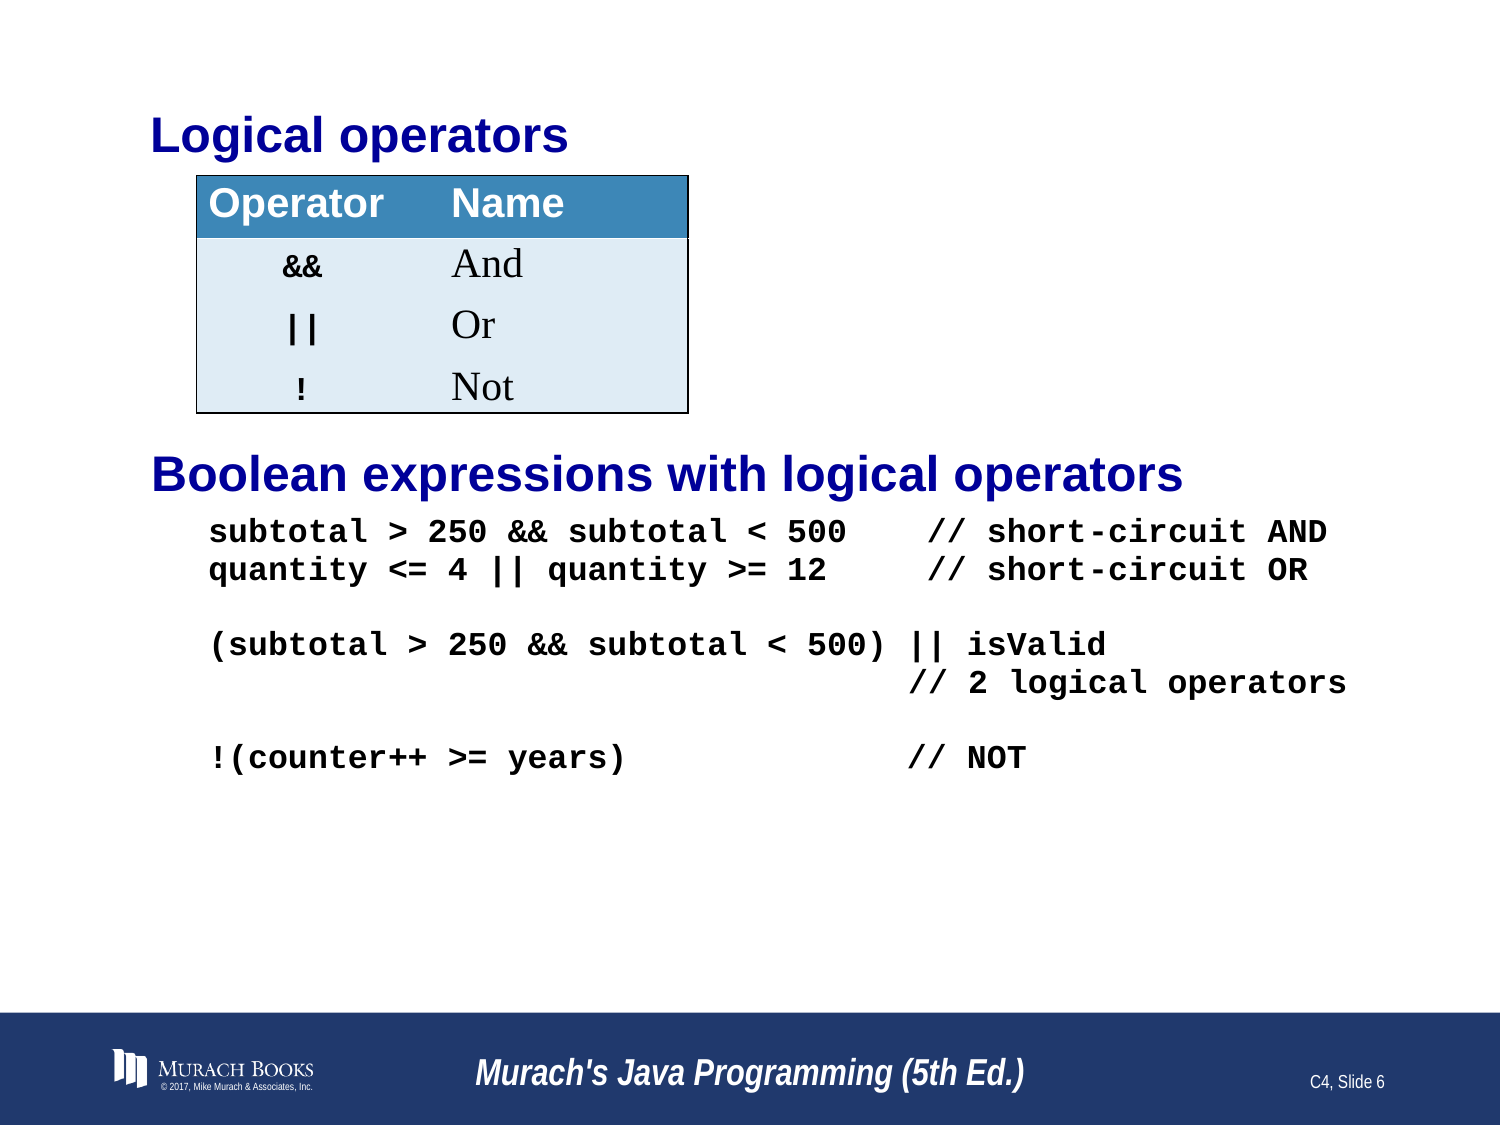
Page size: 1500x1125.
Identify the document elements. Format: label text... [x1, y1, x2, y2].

slide_number C4, Slide 6 [1087, 1025, 1400, 1100]
slide_number Murach's Java Programming (5th Ed.) [463, 1025, 1050, 1100]
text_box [150, 162, 1350, 781]
footer © 2017, Mike Murach & Associates, Inc. [12, 1025, 463, 1100]
title Logical operators [150, 102, 1350, 162]
